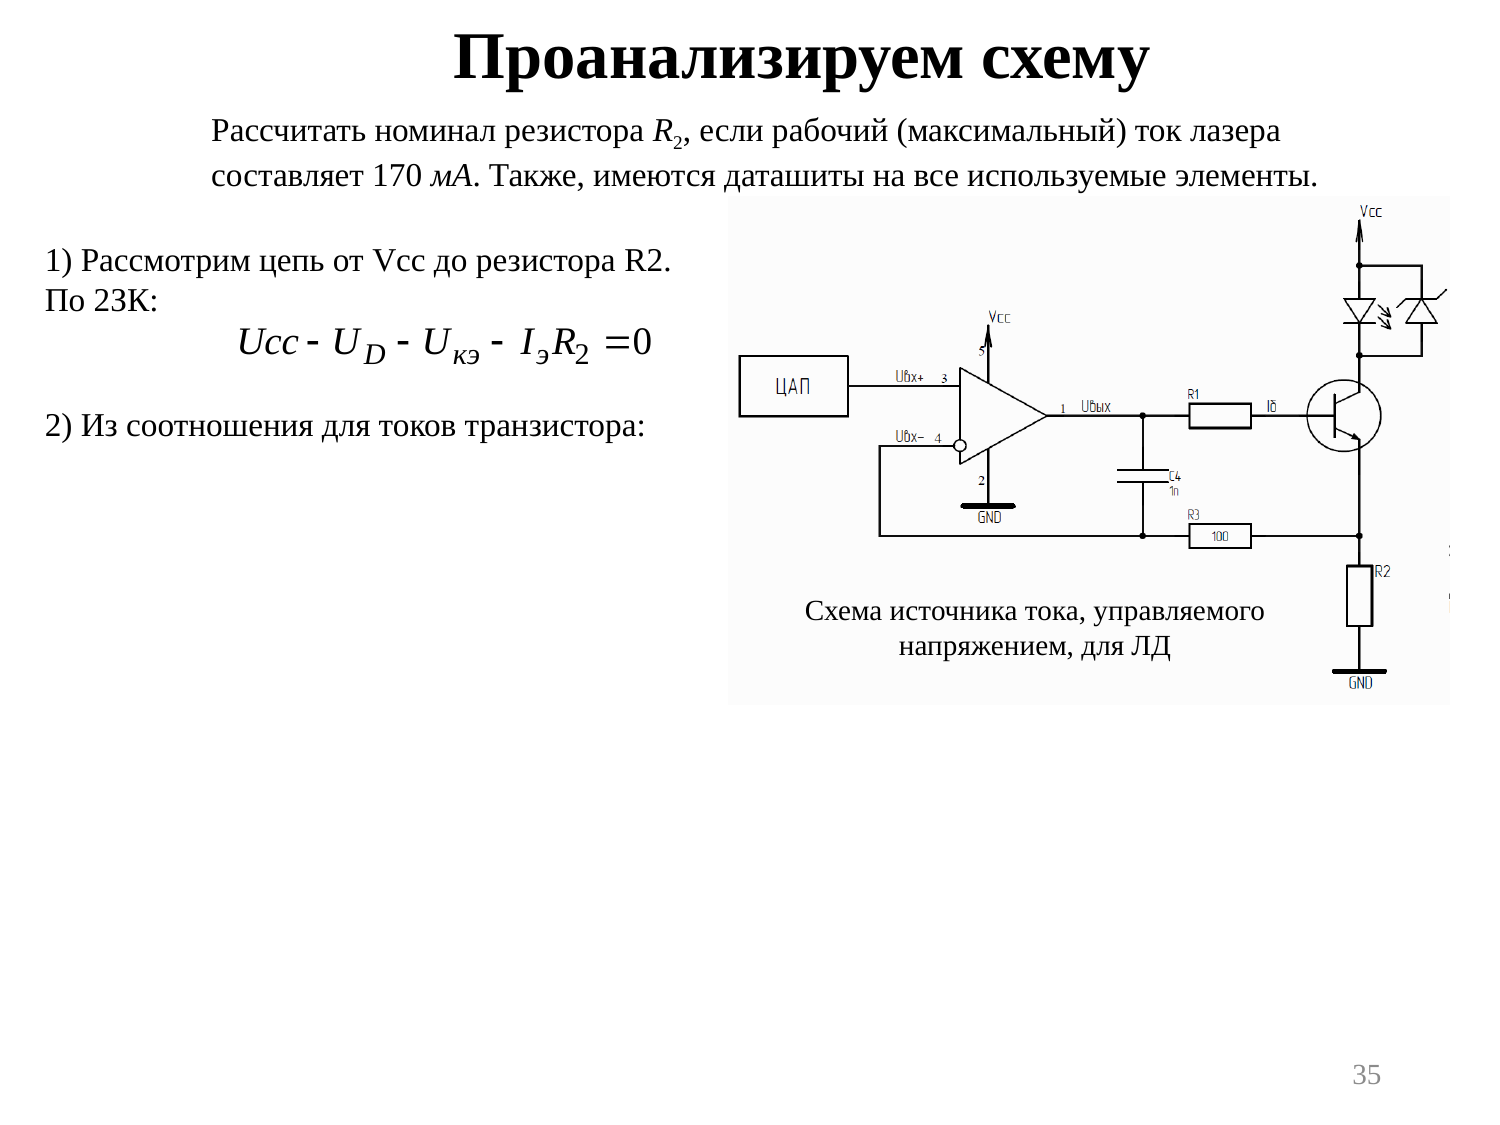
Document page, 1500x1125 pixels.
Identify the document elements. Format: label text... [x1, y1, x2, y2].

text_box Рассчитать номинал резистора R2, если рабочий (максимальный) ток лазера составляет 170 мА. Также, имеются даташиты на все используемые элементы. [196, 100, 1397, 201]
title Проанализируем схему [155, 1, 1450, 114]
text_box 2) Из соотношения для токов транзистора: [29, 395, 701, 451]
text_box 1) Рассмотрим цепь от Vcc до резистора R2. По 2ЗК: [29, 230, 701, 326]
slide_number 35 [1059, 1042, 1397, 1103]
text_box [728, 196, 1450, 705]
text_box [234, 318, 657, 373]
